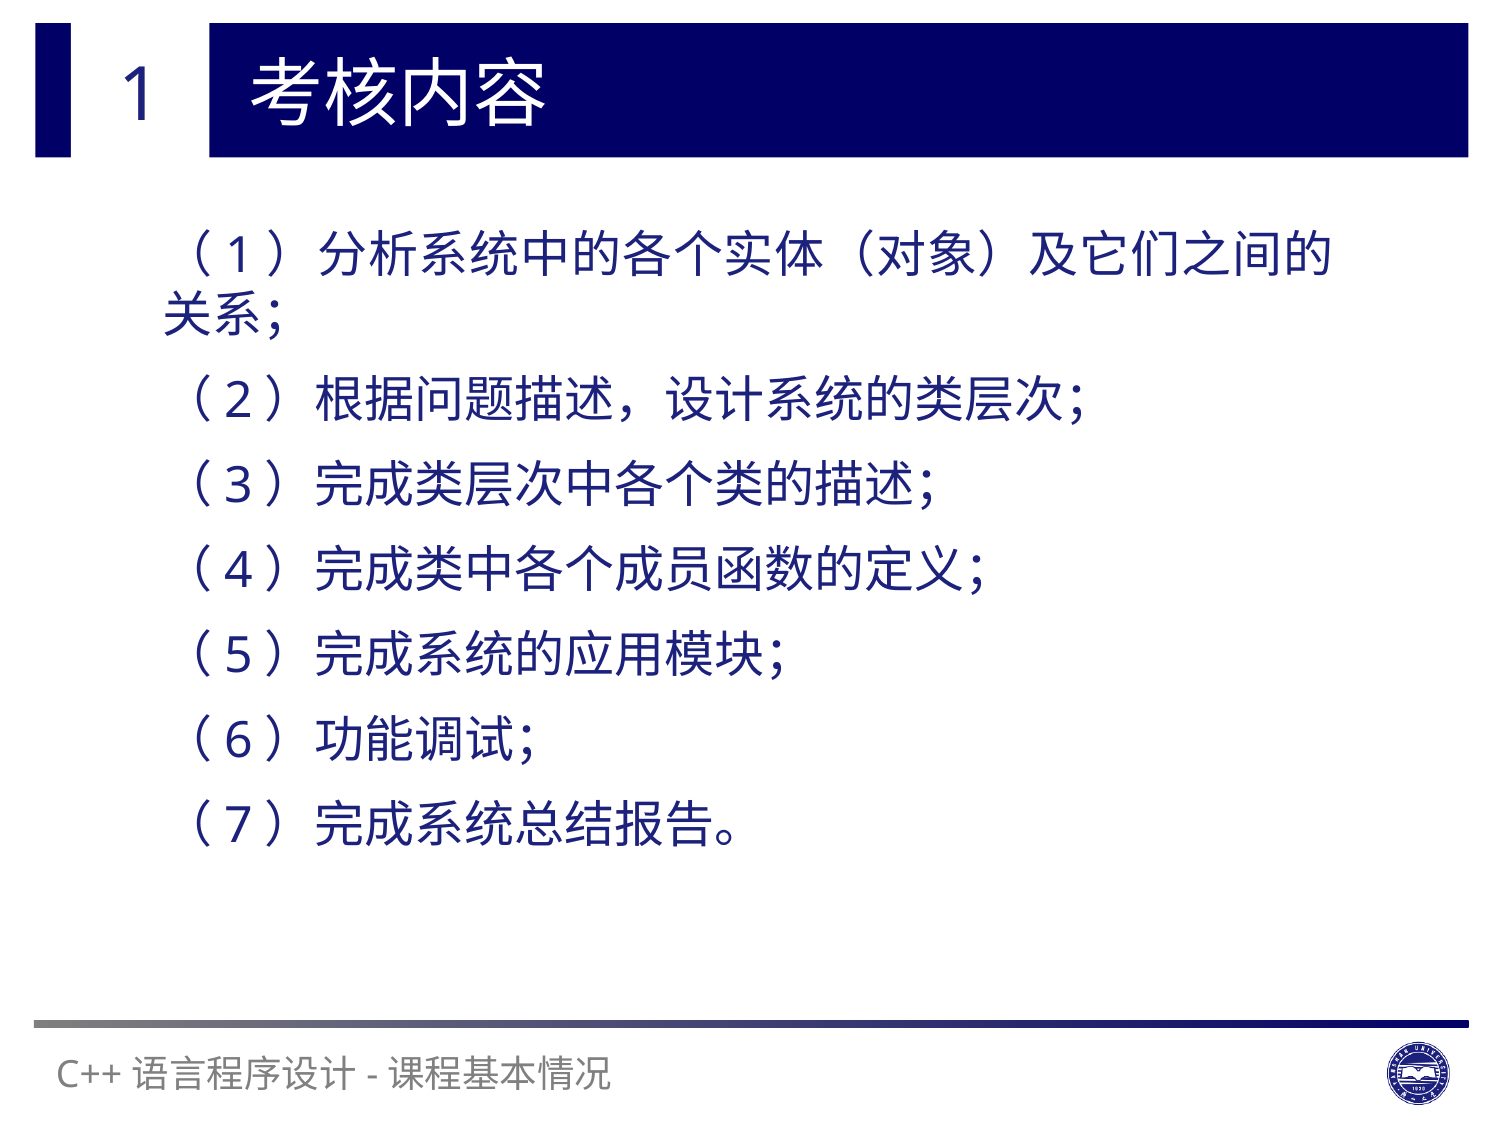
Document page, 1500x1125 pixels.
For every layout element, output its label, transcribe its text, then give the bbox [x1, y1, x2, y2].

text_box -课程基本情况 [351, 1039, 935, 1106]
text_box （1）分析系统中的各个实体（对象）及它们之间的关系； （2）根据问题描述，设计系统的类层次； （3）完成类层次中各个类的描述； （4）完成类中各个成员函数的定义； （5）完成系统的应用模块； （6）功能调试； （7）完成系统总结报告。 [147, 215, 1348, 861]
title 考核内容 [233, 35, 1452, 146]
text_box 1 [69, 14, 212, 166]
picture [1375, 1039, 1461, 1110]
